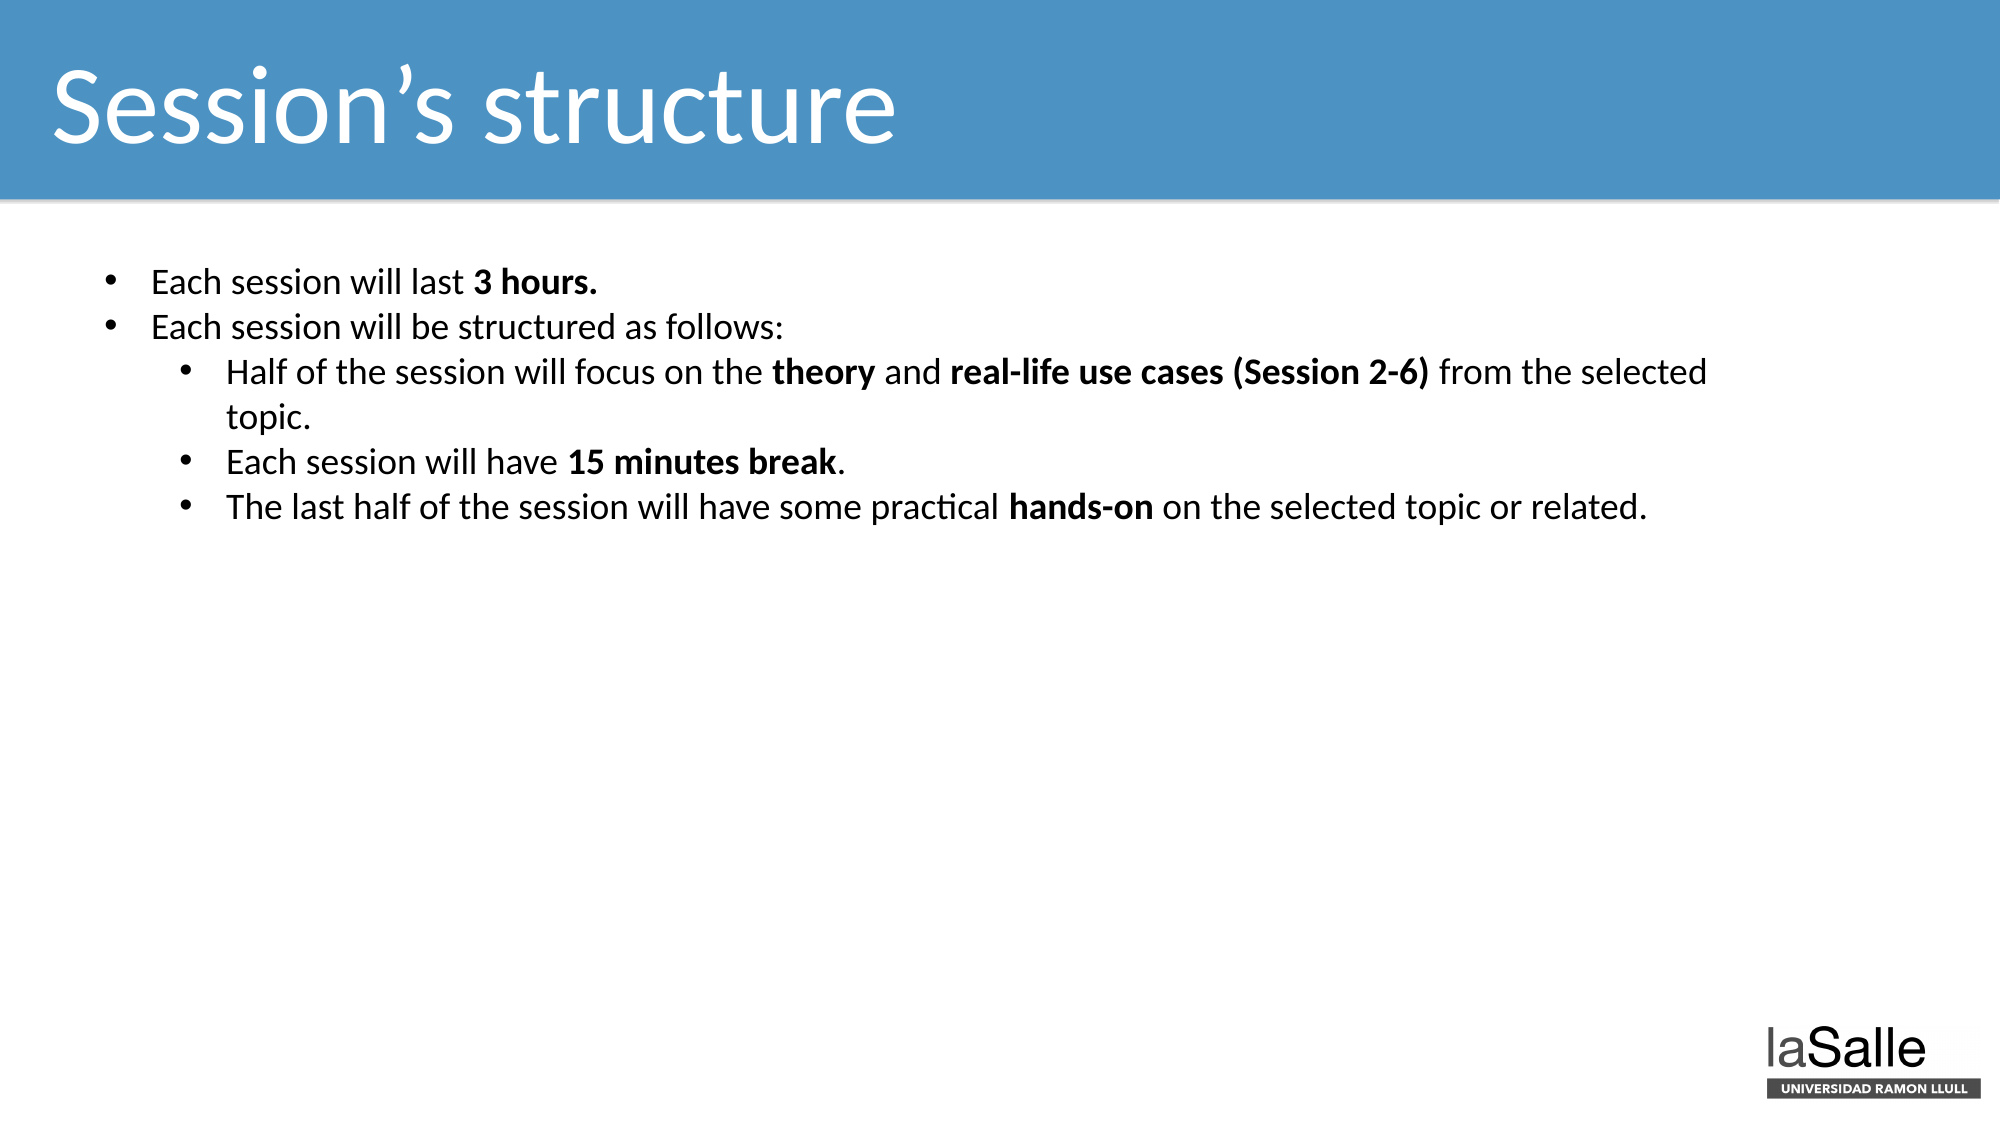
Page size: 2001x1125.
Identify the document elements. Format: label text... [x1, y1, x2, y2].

text_box Each session will last 3 hours. Each session will be structured as follows: Half of the session will focus on the theory and real-life use cases (Session 2-6) from the selected topic. Each session will have 15 minutes break. The last half of the session will have some practical hands-on on the selected topic or related. [89, 249, 1751, 535]
picture [1767, 1026, 1981, 1104]
text_box Session’s structure [36, 23, 1338, 174]
text_box [0, 0, 2000, 200]
